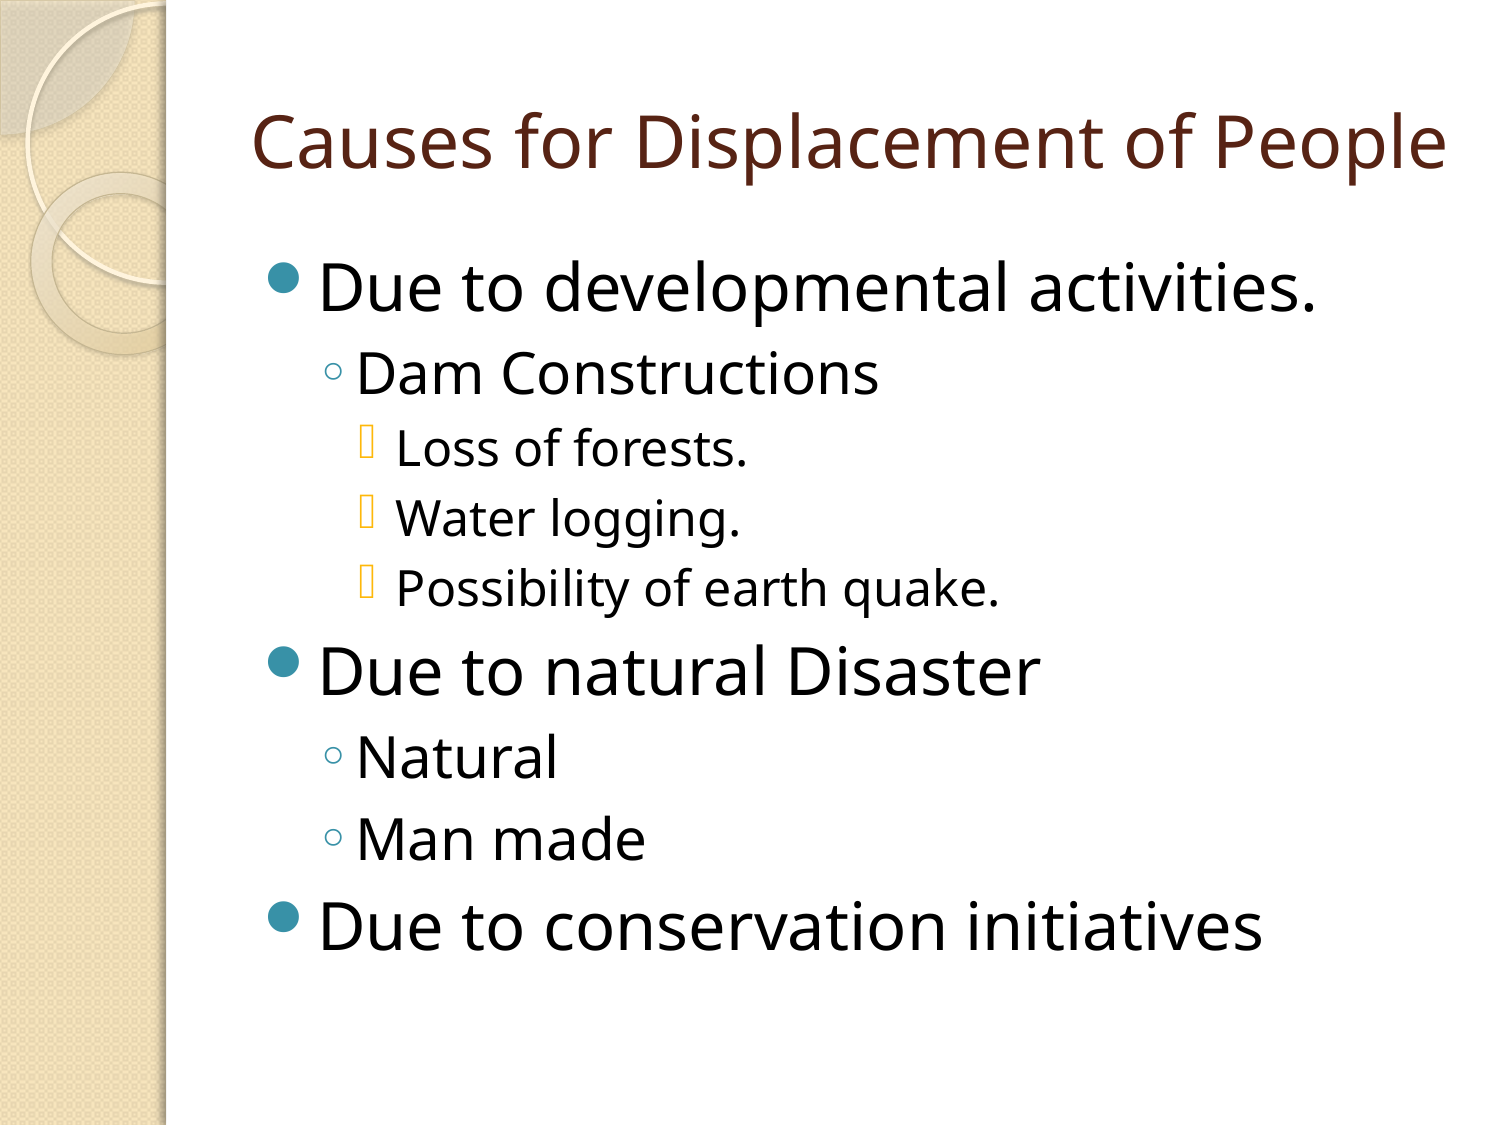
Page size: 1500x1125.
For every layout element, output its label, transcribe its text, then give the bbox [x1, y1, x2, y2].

list Due to developmental activities. Dam Constructions Loss of forests. Water logging. Possibility of earth quake. Due to natural Disaster Natural Man made Due to conservation initiatives [235, 237, 1466, 1025]
title Causes for Displacement of People [235, 45, 1466, 233]
